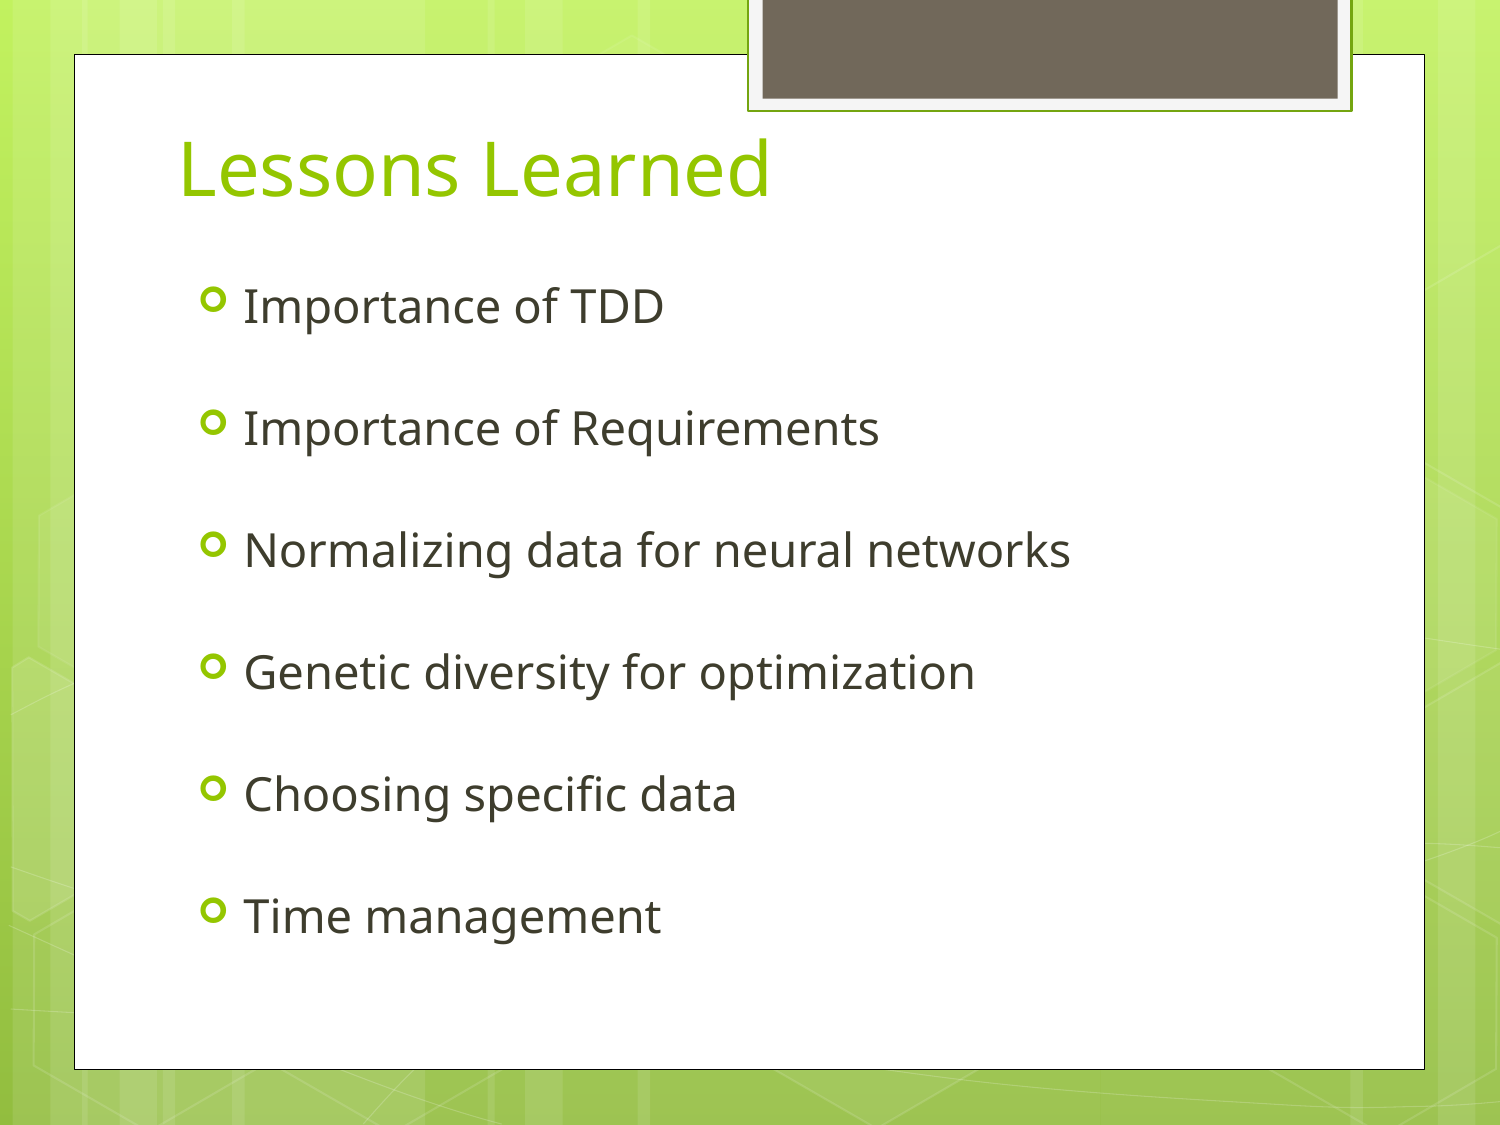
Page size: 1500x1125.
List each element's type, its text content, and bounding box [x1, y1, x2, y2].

title Lessons Learned [162, 112, 1315, 219]
list Importance of TDD Importance of Requirements Normalizing data for neural networks Genetic diversity for optimization Choosing specific data Time management [171, 212, 1283, 957]
